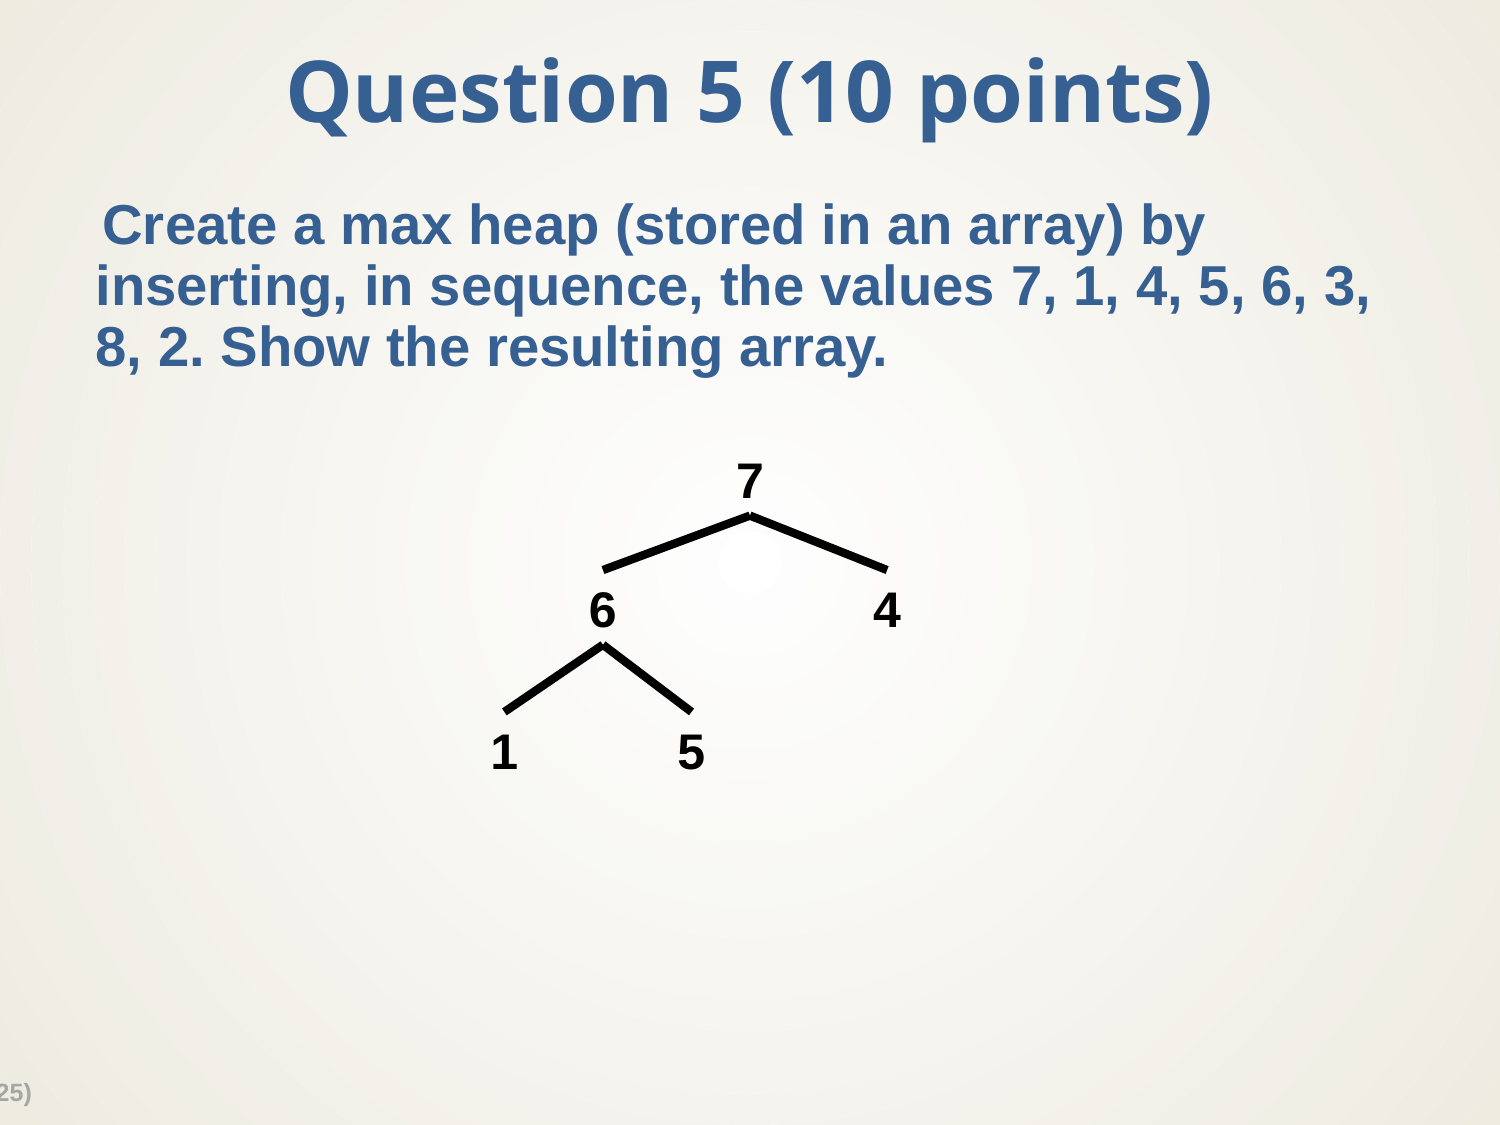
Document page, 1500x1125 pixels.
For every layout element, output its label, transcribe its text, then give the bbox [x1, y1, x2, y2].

text_box 5 [662, 711, 721, 787]
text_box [504, 645, 601, 713]
list Create a max heap (stored in an array) by inserting, in sequence, the values 7, 1, 4, 5, 6, 3, 8, 2. Show the resulting array. [56, 187, 1444, 1036]
text_box 7 [721, 440, 779, 515]
text_box 1 [475, 711, 534, 787]
text_box 4 [858, 570, 916, 645]
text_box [602, 516, 748, 571]
title Question 5 (10 points) [0, 24, 1500, 166]
text_box 6 [574, 570, 632, 644]
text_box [749, 516, 888, 571]
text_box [602, 645, 692, 713]
